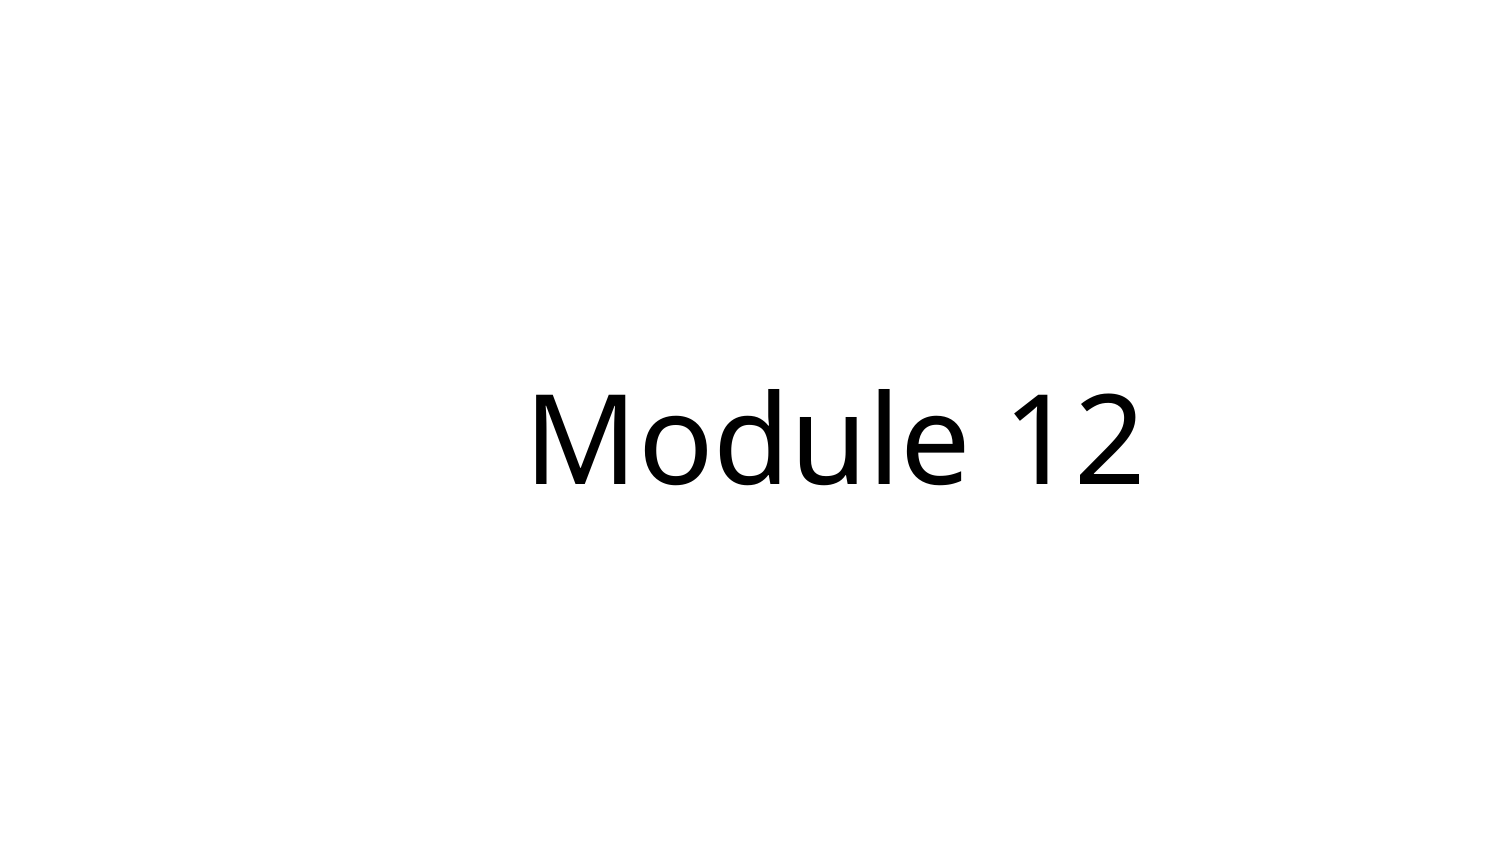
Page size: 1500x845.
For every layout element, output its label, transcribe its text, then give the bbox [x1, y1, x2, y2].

text_box Module 12 [510, 352, 1162, 518]
